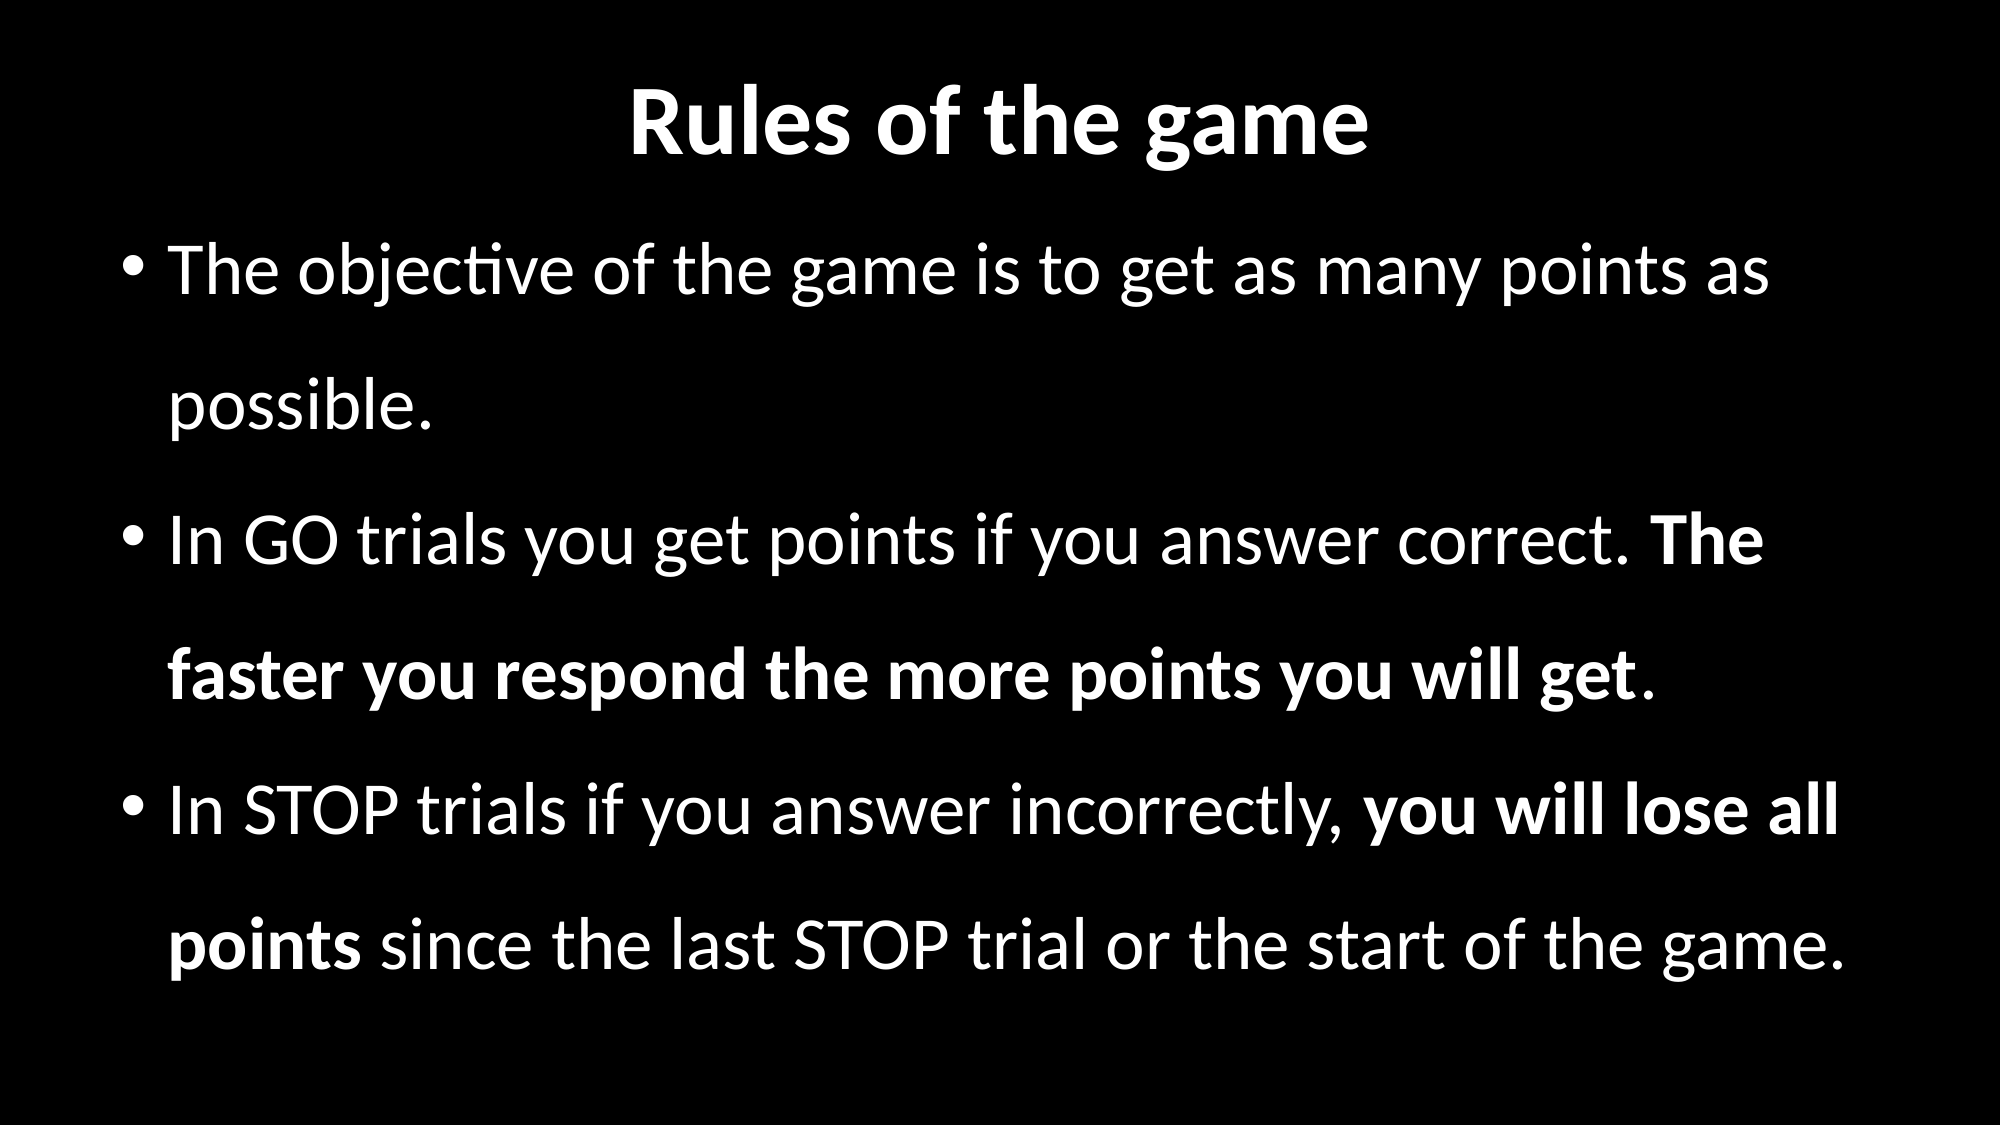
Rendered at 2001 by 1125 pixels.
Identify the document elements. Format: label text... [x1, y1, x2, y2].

text_box Rules of the game The objective of the game is to get as many points as possible. In GO trials you get points if you answer correct. The faster you respond the more points you will get. In STOP trials if you answer incorrectly, you will lose all points since the last STOP trial or the start of the game. [106, 46, 1894, 1074]
